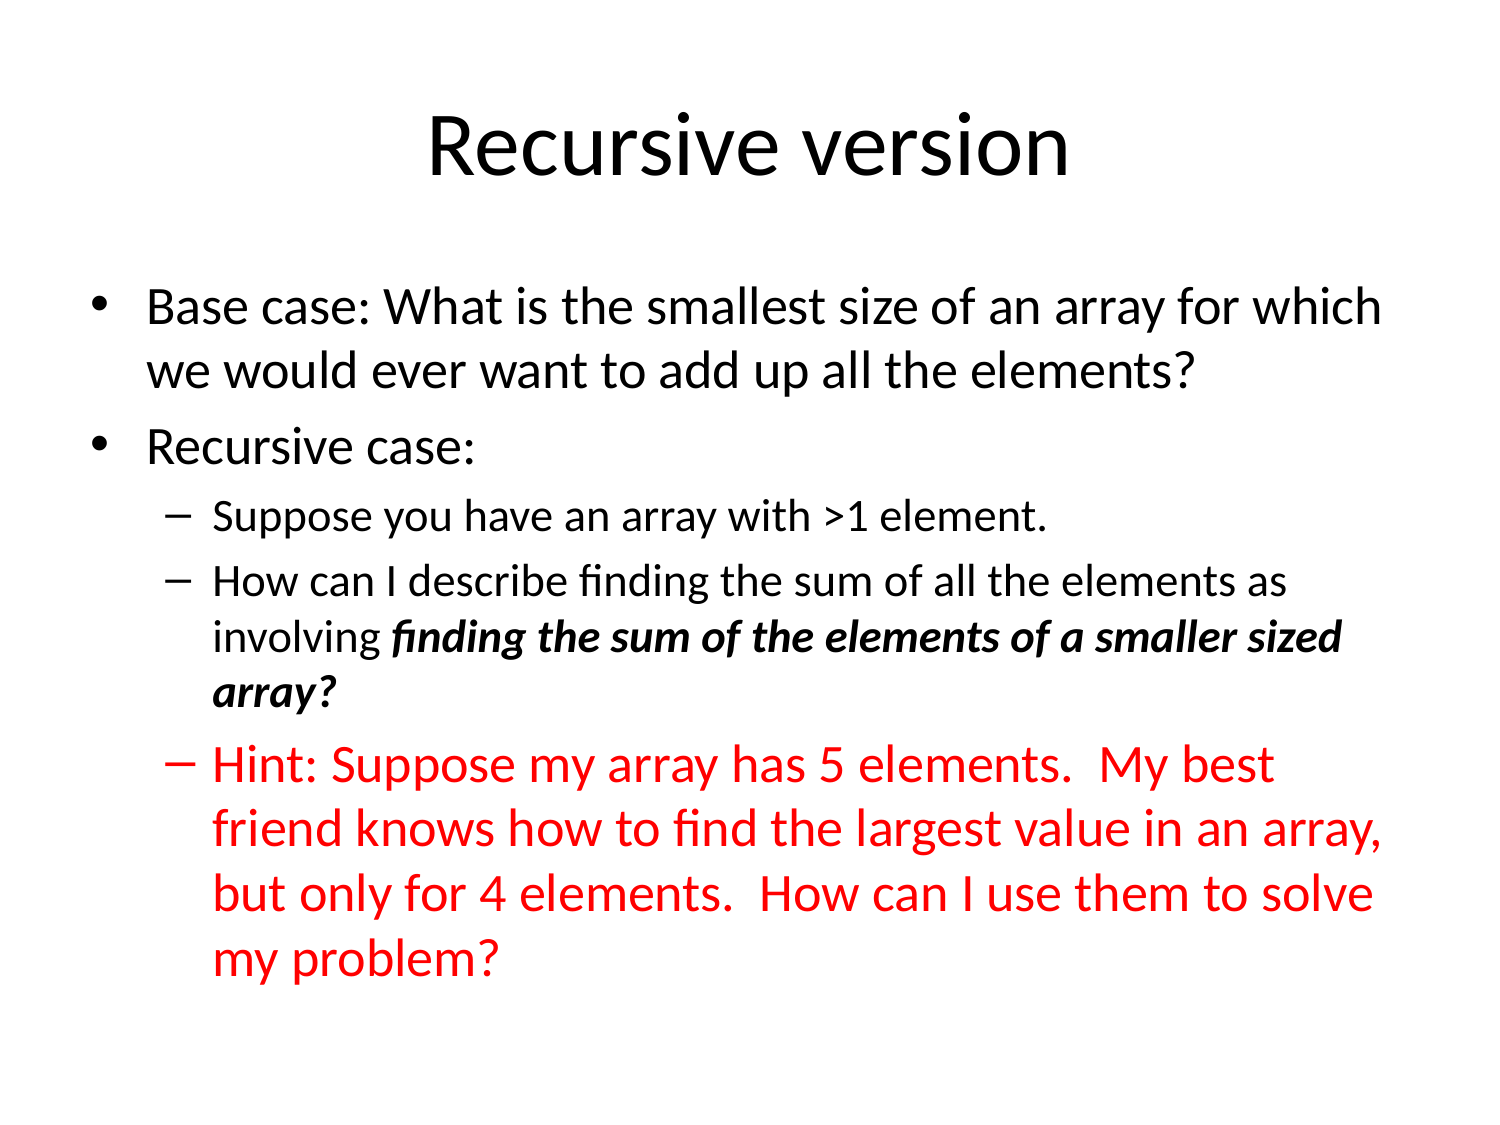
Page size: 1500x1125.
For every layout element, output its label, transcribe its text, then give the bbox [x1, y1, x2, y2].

title Recursive version [75, 45, 1425, 233]
list Base case: What is the smallest size of an array for which we would ever want to add up all the elements? Recursive case: Suppose you have an array with >1 element. How can I describe finding the sum of all the elements as involving finding the sum of the elements of a smaller sized array? Hint: Suppose my array has 5 elements. My best friend knows how to find the largest value in an array, but only for 4 elements. How can I use them to solve my problem? [75, 262, 1425, 1005]
